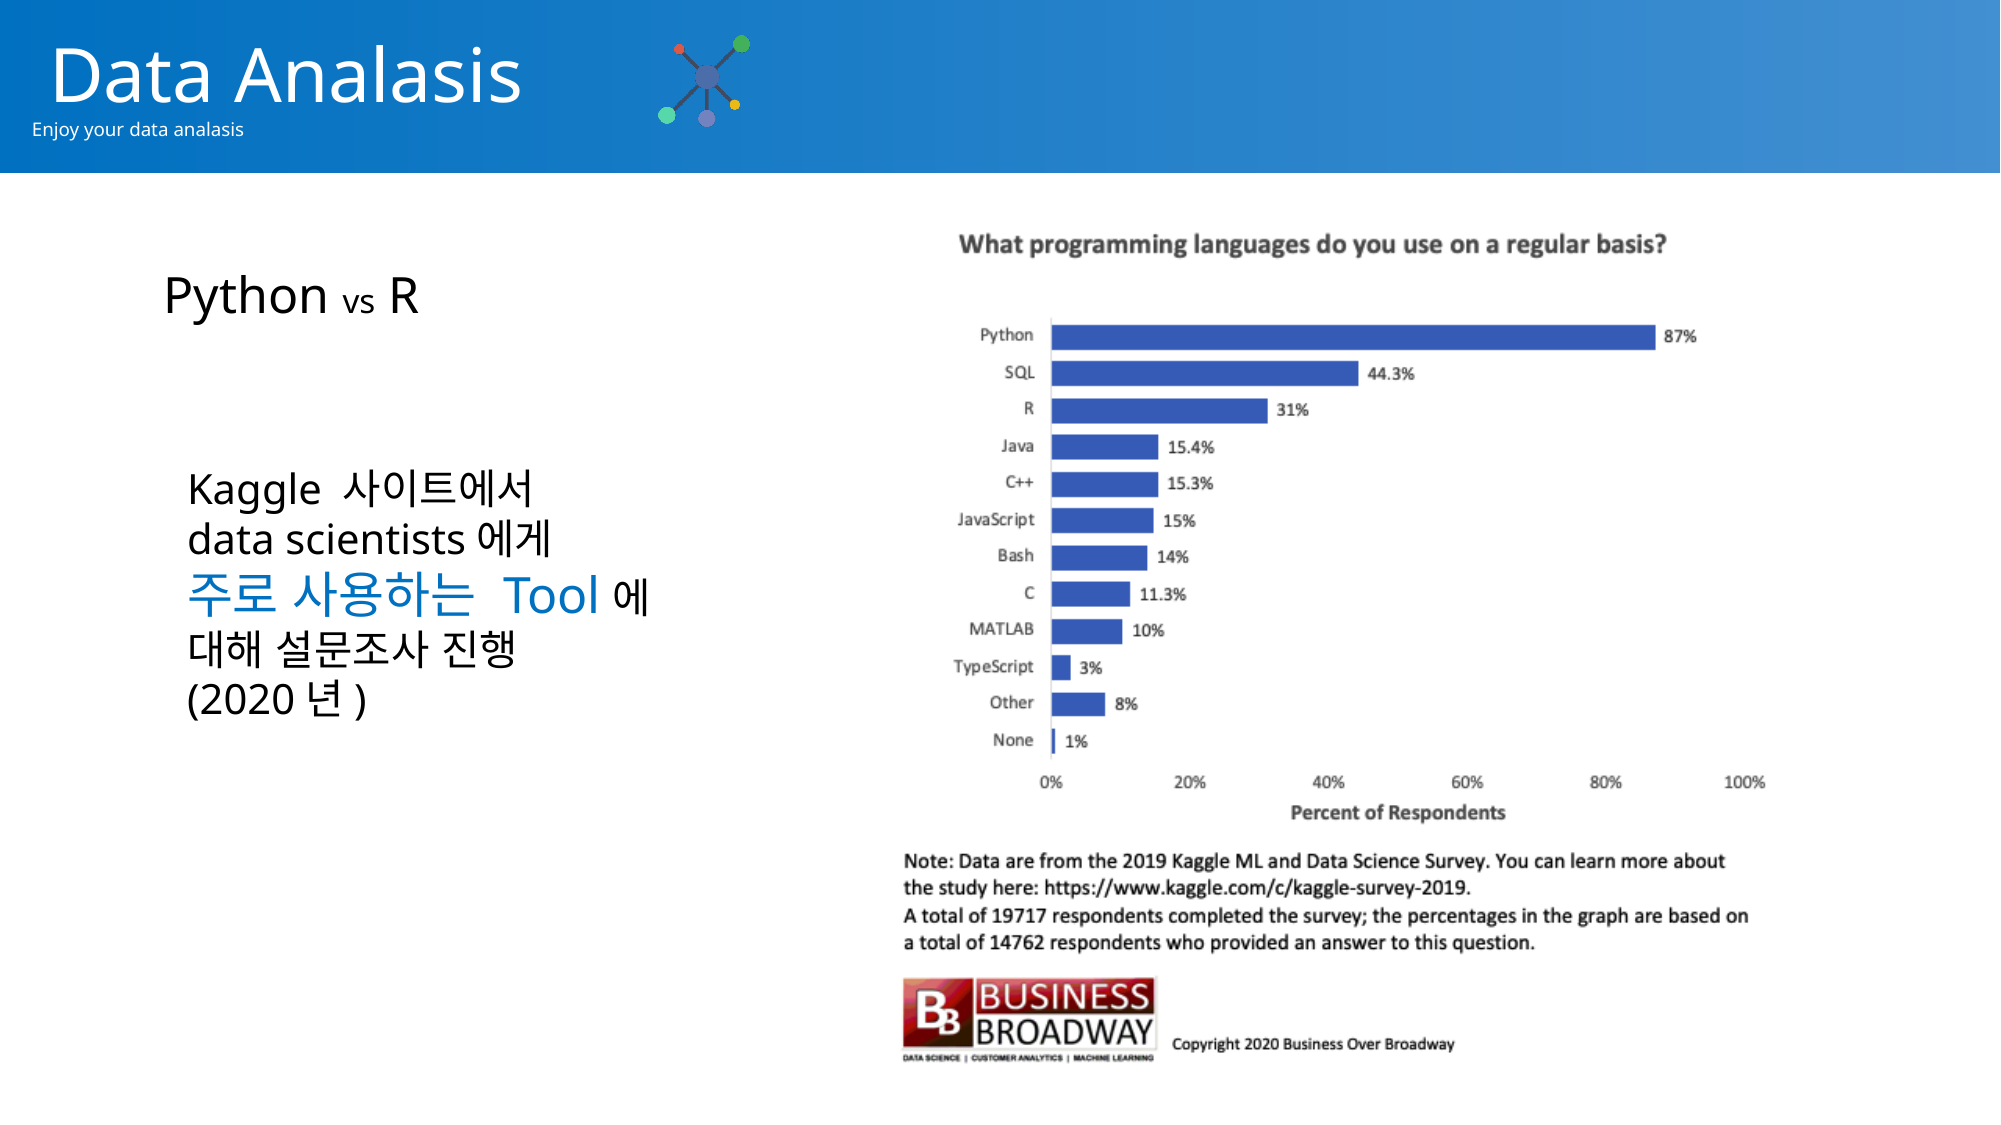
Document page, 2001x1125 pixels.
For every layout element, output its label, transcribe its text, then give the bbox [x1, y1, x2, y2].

text_box Python vs R [148, 256, 852, 332]
text_box Kaggle 사이트에서 data scientists에게 주로 사용하는 Tool에 대해 설문조사 진행 (2020년) [172, 455, 750, 731]
text_box Data Analasis Enjoy your data analasis [0, 0, 2000, 173]
picture [852, 186, 1781, 1081]
picture [658, 35, 750, 127]
